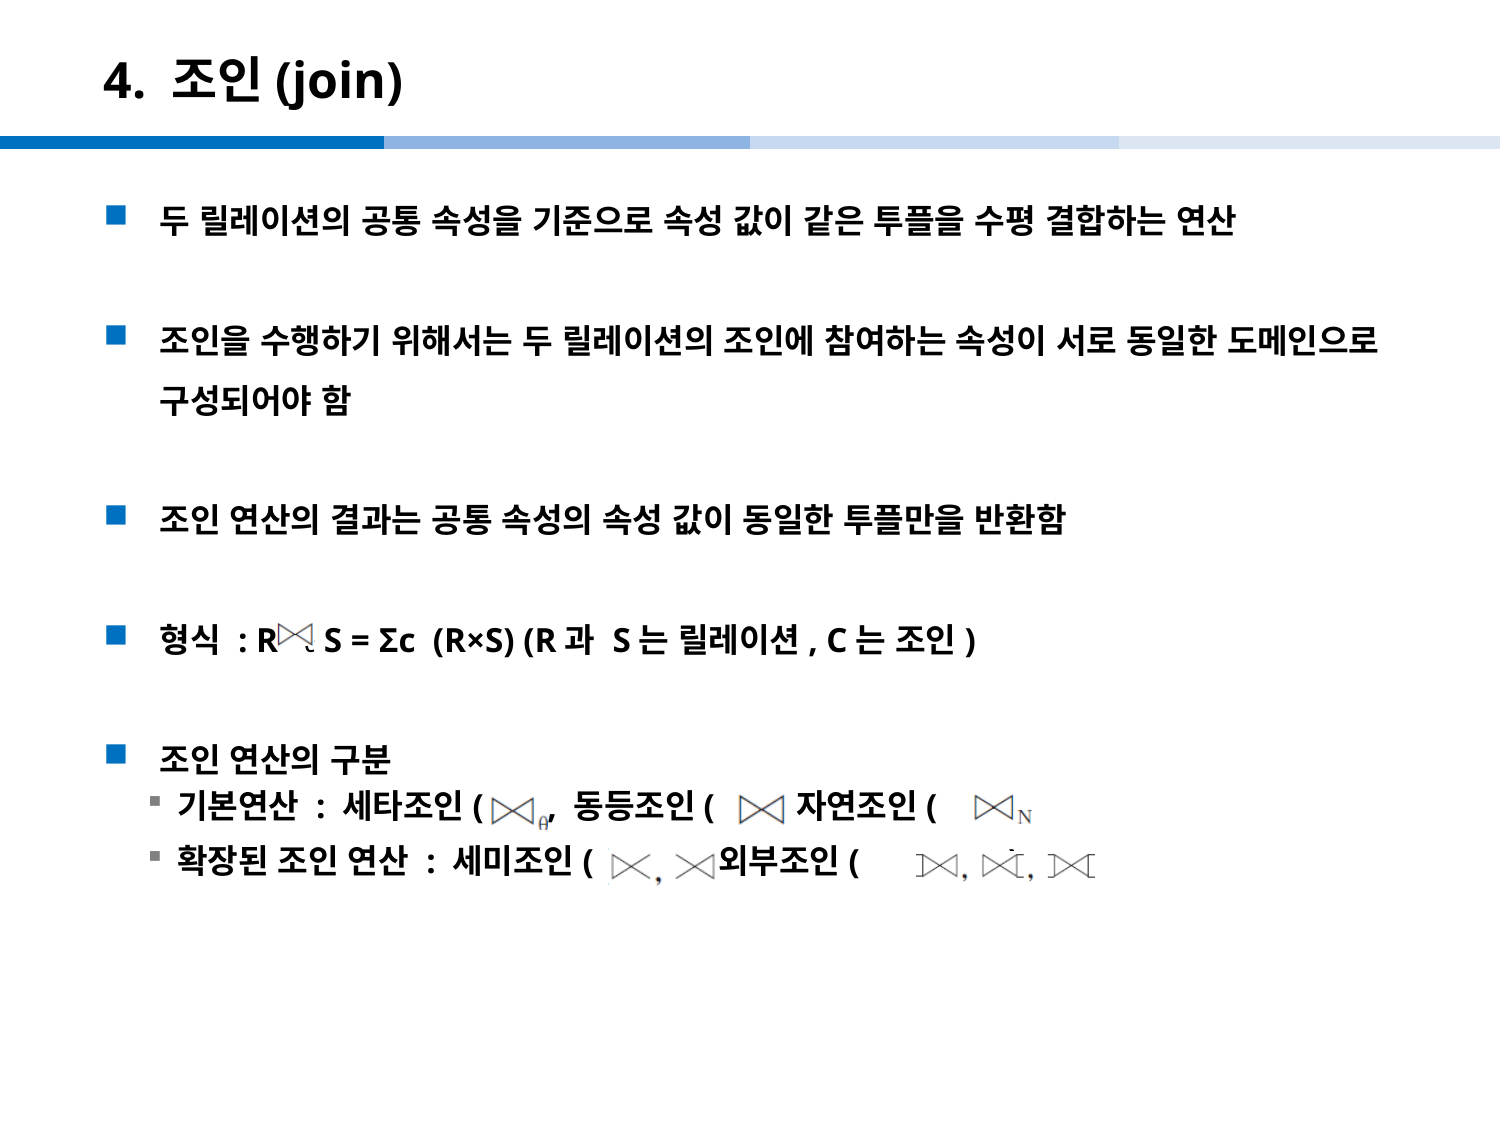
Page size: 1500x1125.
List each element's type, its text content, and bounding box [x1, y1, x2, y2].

title 4. 조인(join) [88, 32, 1330, 124]
picture [277, 621, 314, 646]
picture [916, 851, 1095, 882]
picture [734, 793, 788, 826]
picture [608, 848, 717, 886]
picture [972, 793, 1033, 826]
list 두 릴레이션의 공통 속성을 기준으로 속성 값이 같은 투플을 수평 결합하는 연산 조인을 수행하기 위해서는 두 릴레이션의 조인에 참여하는 속성이 서로 동일한 도메인으로 구성되어야 함 조인 연산의 결과는 공통 속성의 속성 값이 동일한 투플만을 반환함 형식 : R C S = Σc (R×S) (R과 S는 릴레이션, C는 조인) 조인 연산의 구분 기본연산 : 세타조인( ), 동등조인( ), 자연조인( ) 확장된 조인 연산 : 세미조인( ), 외부조인( ) [88, 172, 1412, 1071]
picture [489, 793, 548, 830]
